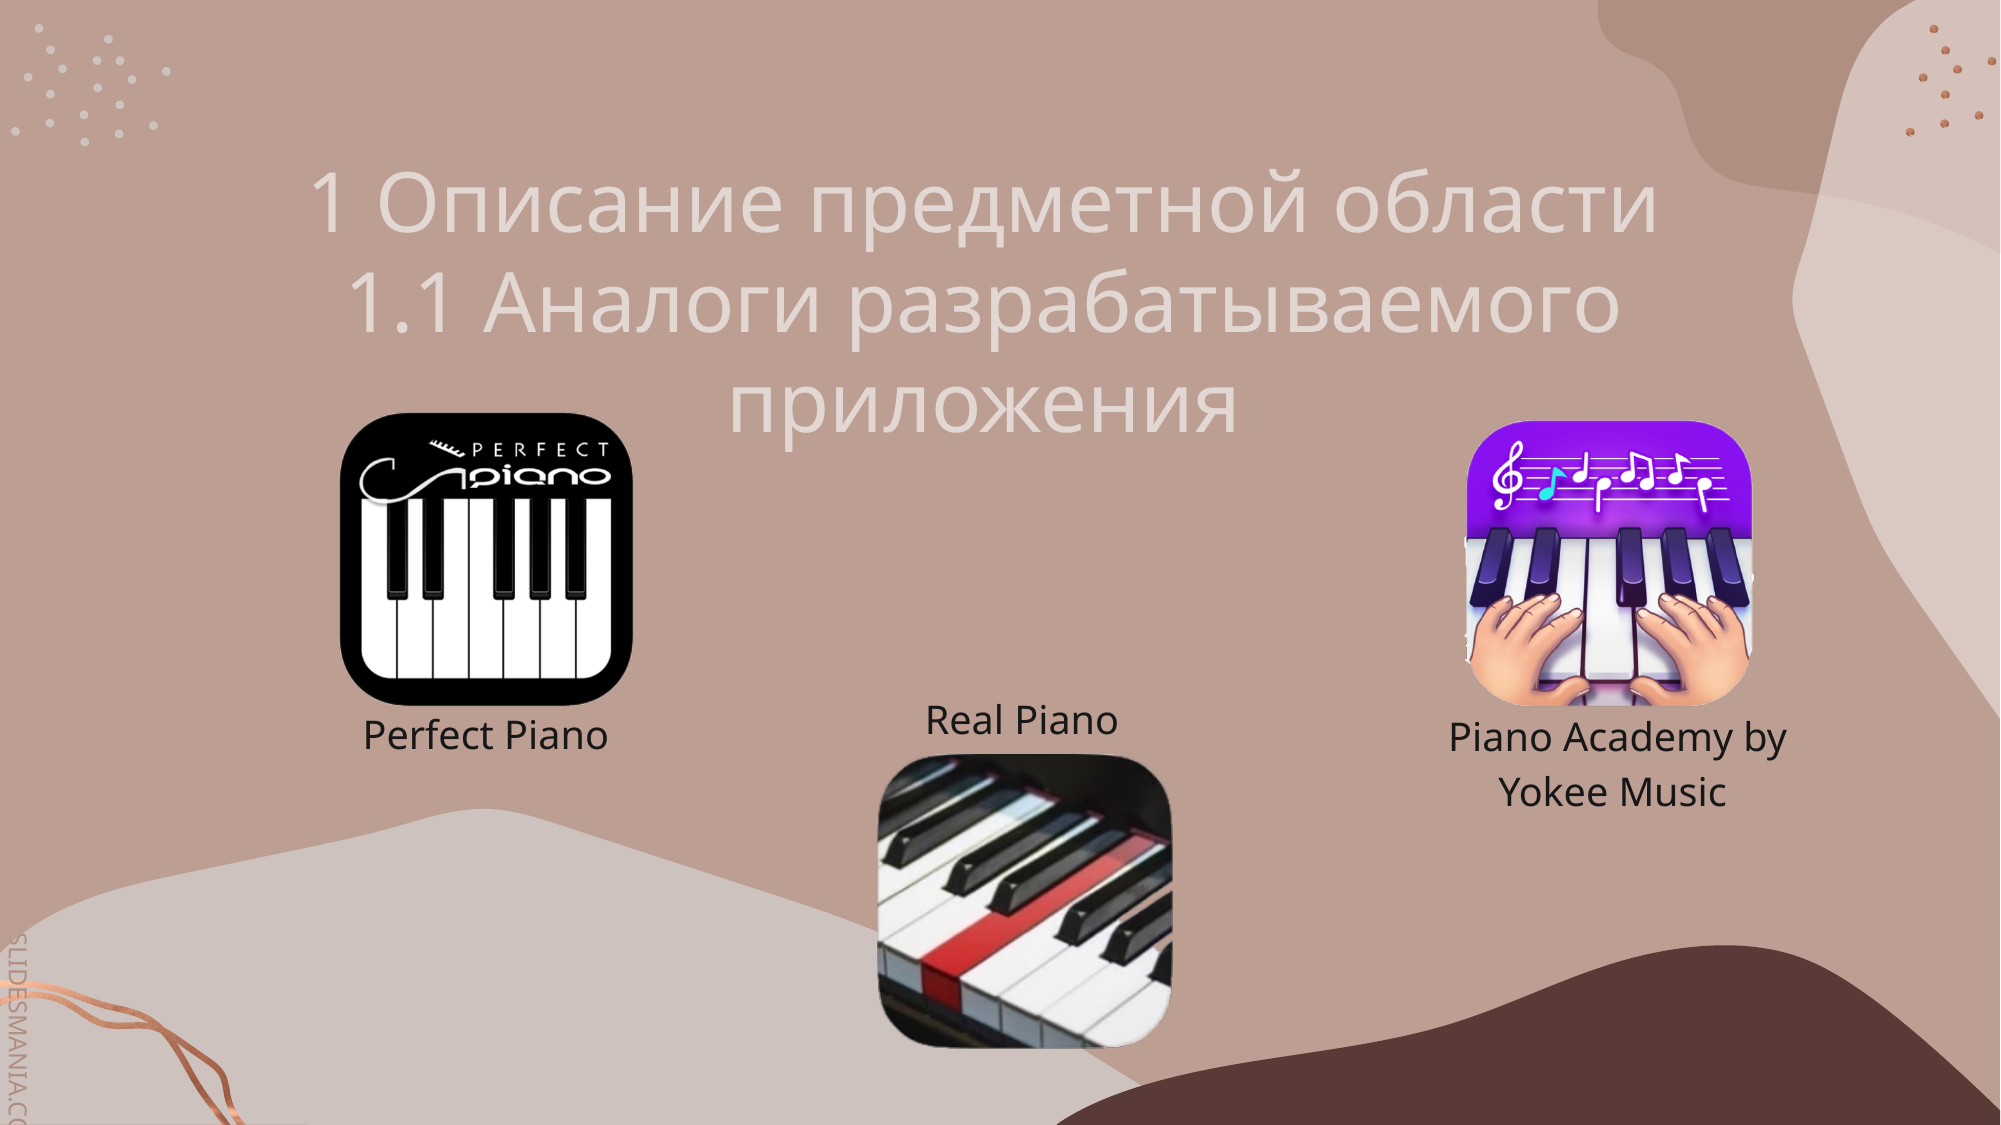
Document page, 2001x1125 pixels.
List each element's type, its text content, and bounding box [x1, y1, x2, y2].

picture [1463, 419, 1755, 707]
picture [1941, 46, 1950, 55]
list Perfect Piano [325, 682, 647, 826]
title 1 Описание предметной области 1.1 Аналоги разрабатываемого приложения [71, 129, 1897, 255]
picture [1987, 56, 1997, 66]
text_box Piano Academy by Yokee Music [1365, 685, 1853, 859]
picture [1929, 24, 1939, 34]
picture [1974, 111, 1984, 120]
text_box Real Piano [887, 667, 1164, 752]
picture [1905, 127, 1915, 137]
picture [876, 753, 1174, 1050]
picture [1918, 73, 1928, 83]
picture [1941, 90, 1950, 100]
picture [337, 411, 634, 707]
picture [1940, 119, 1950, 129]
picture [1953, 65, 1962, 74]
picture [0, 980, 247, 1125]
